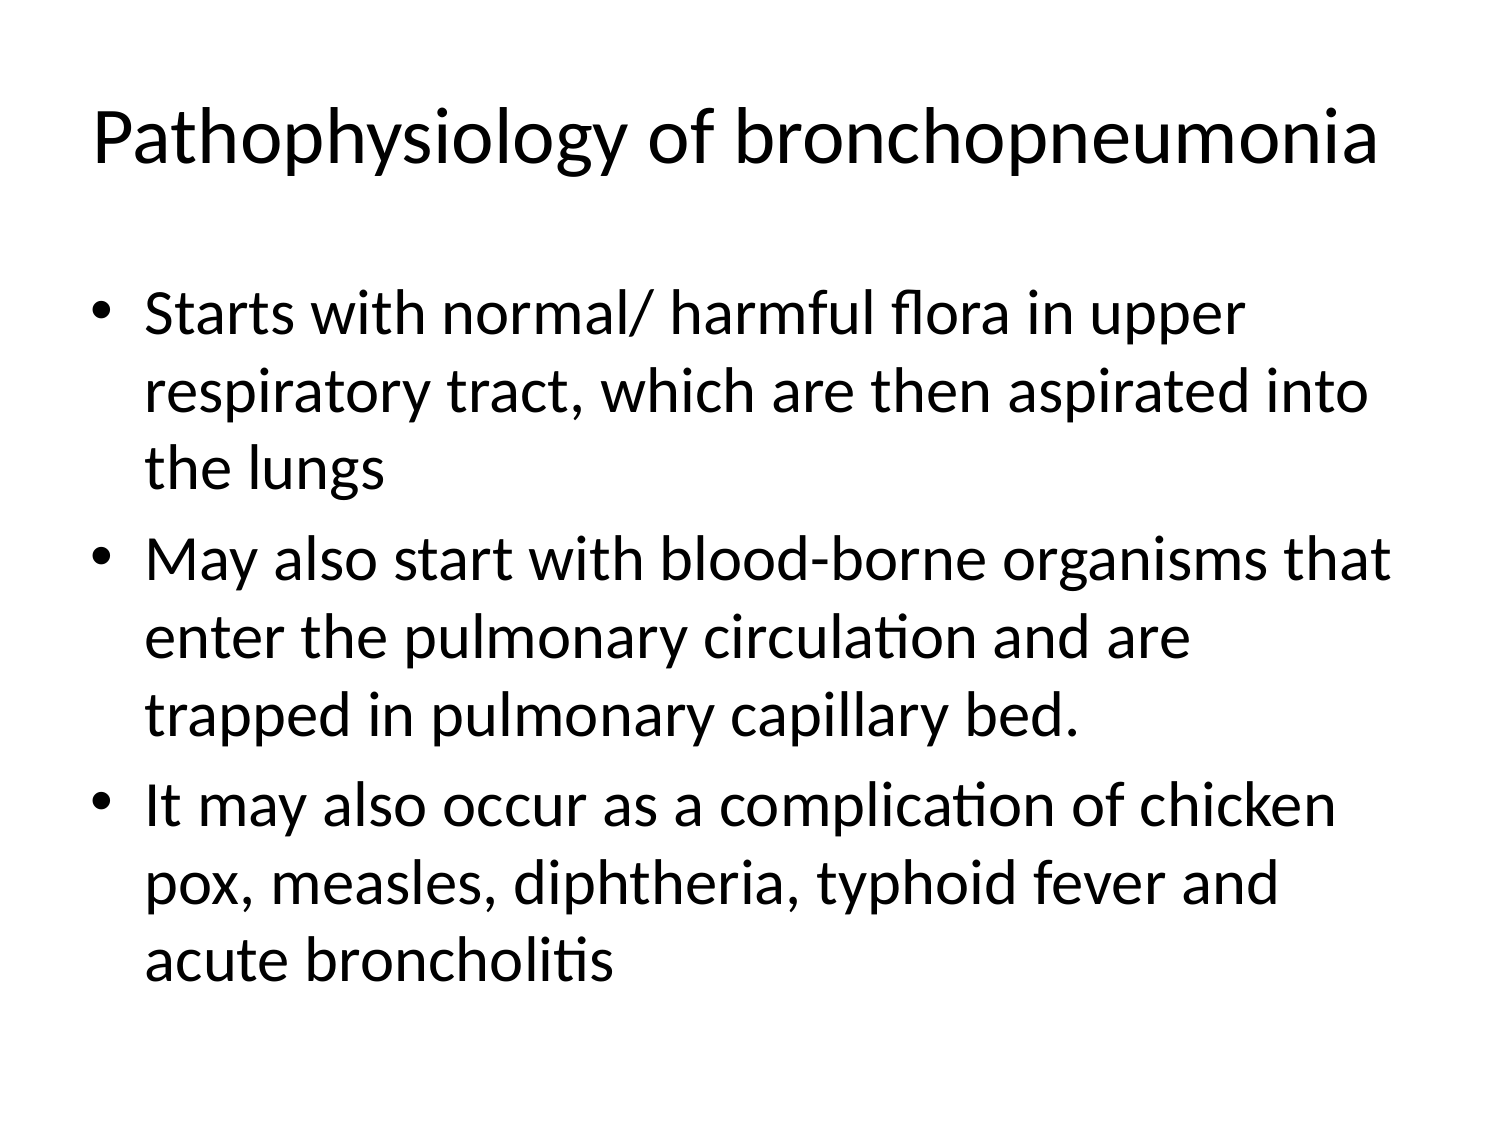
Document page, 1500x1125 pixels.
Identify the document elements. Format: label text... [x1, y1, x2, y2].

title Pathophysiology of bronchopneumonia [62, 37, 1413, 225]
list Starts with normal/ harmful flora in upper respiratory tract, which are then aspirated into the lungs May also start with blood-borne organisms that enter the pulmonary circulation and are trapped in pulmonary capillary bed. It may also occur as a complication of chicken pox, measles, diphtheria, typhoid fever and acute broncholitis [75, 262, 1425, 1005]
